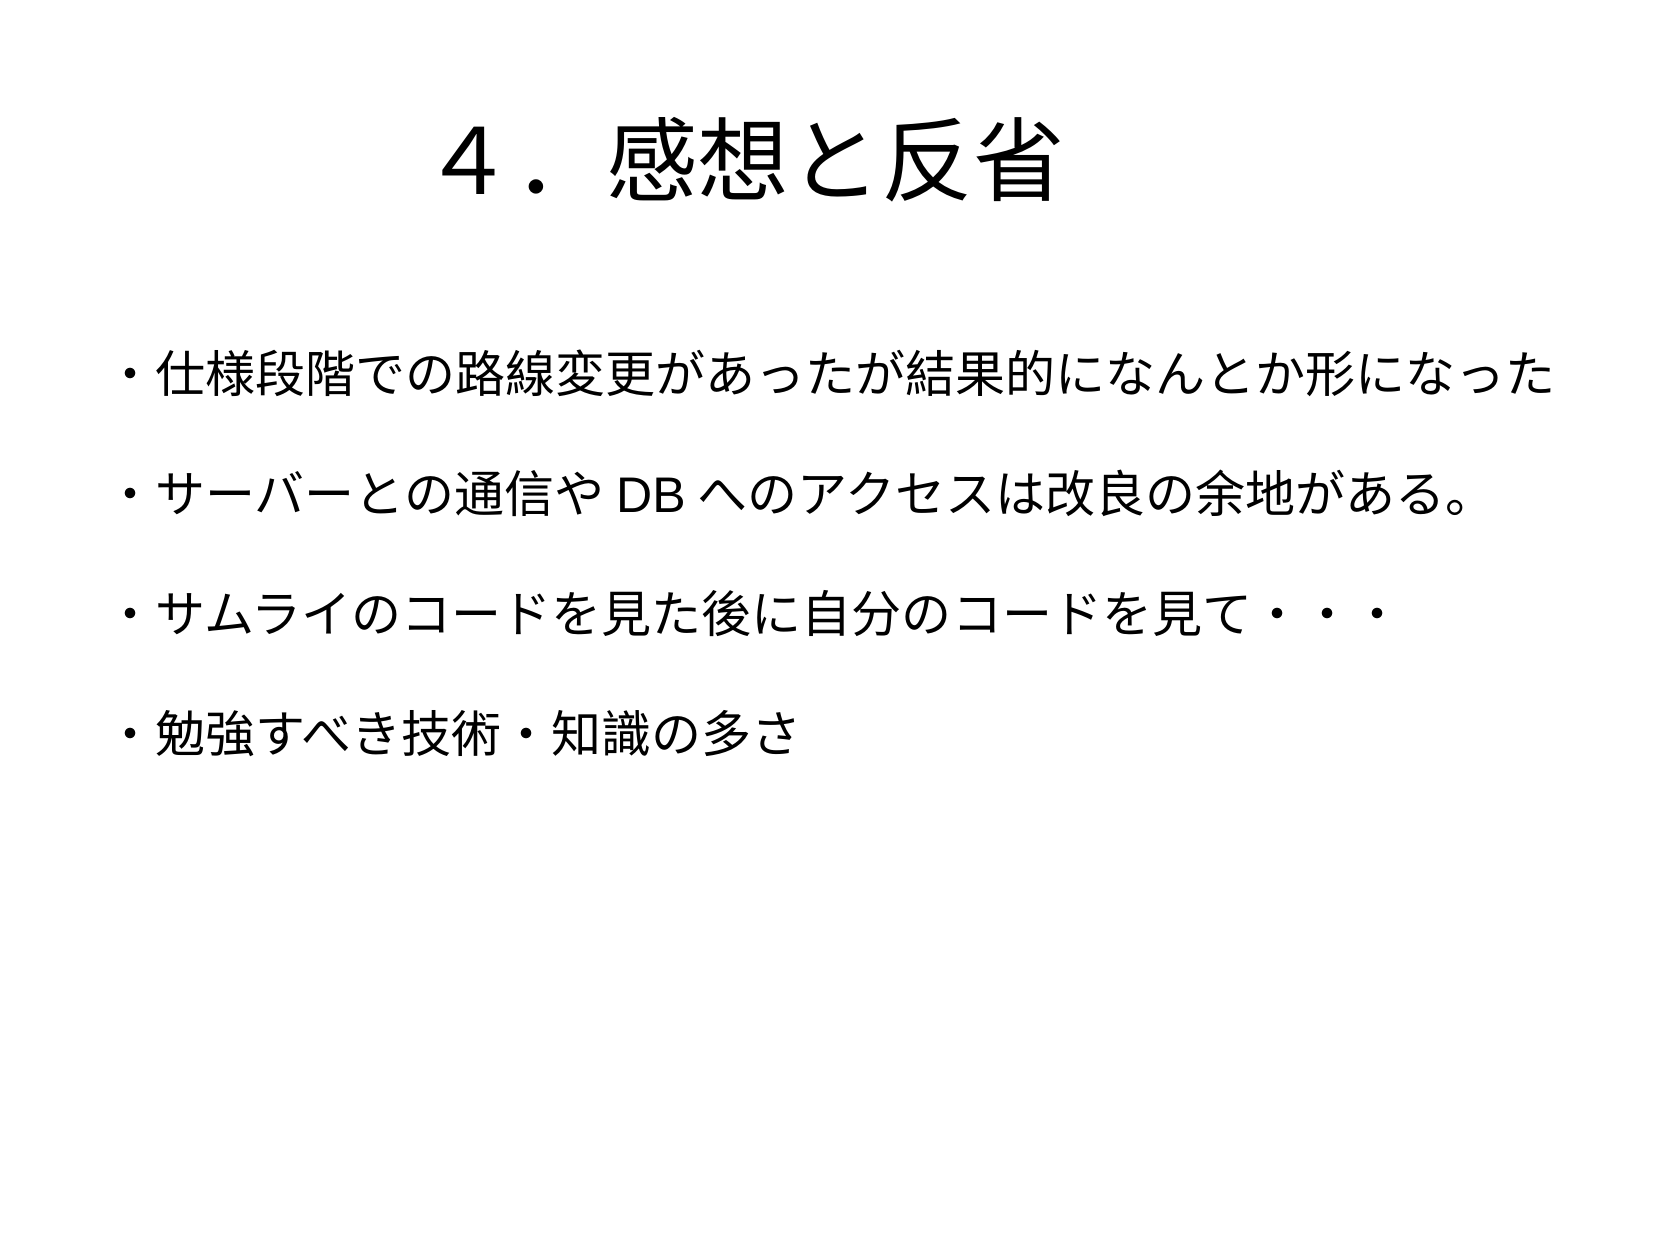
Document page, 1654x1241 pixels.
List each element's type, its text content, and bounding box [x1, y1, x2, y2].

text_box ・仕様段階での路線変更があったが結果的になんとか形になった ・サーバーとの通信やDBへのアクセスは改良の余地がある。 ・サムライのコードを見た後に自分のコードを見て・・・ ・勉強すべき技術・知識の多さ [90, 335, 1587, 873]
text_box ４．感想と反省 [0, 54, 1488, 262]
